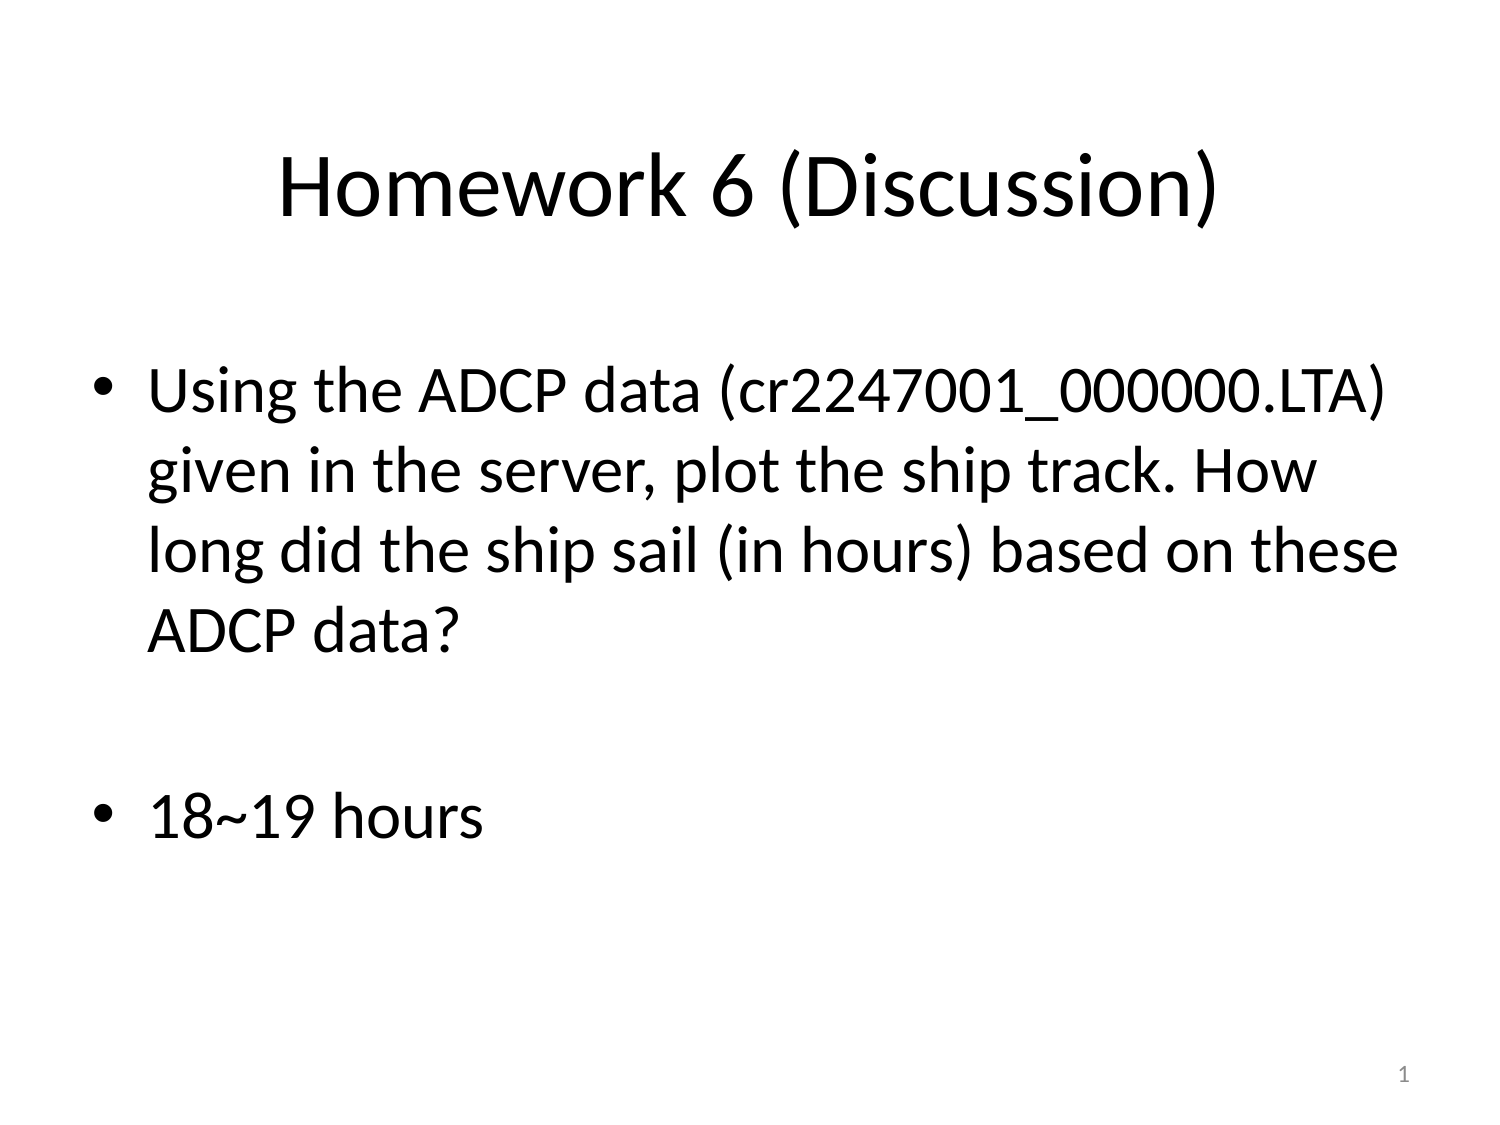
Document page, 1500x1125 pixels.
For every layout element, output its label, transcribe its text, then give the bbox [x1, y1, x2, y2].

list Using the ADCP data (cr2247001_000000.LTA) given in the server, plot the ship track. How long did the ship sail (in hours) based on these ADCP data? 18~19 hours [76, 338, 1427, 1081]
slide_number 1 [1074, 1042, 1425, 1103]
title Homework 6 (Discussion) [75, 45, 1425, 315]
